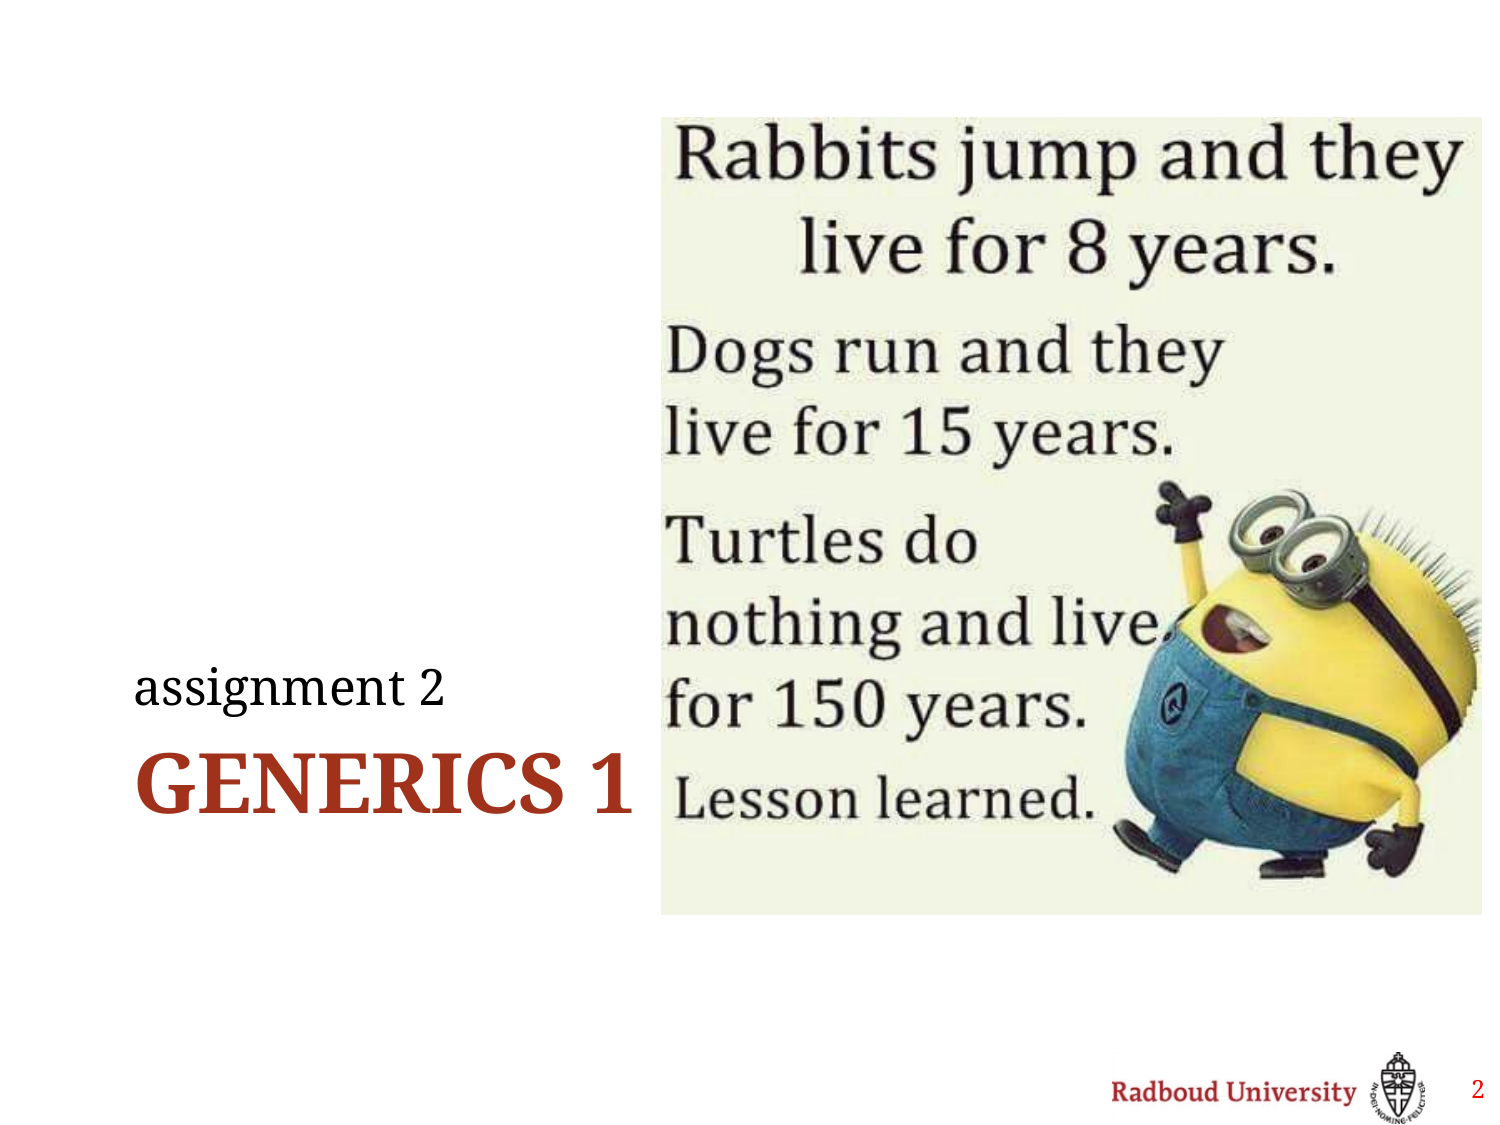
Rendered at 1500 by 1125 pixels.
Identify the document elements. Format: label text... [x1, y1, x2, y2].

picture [1112, 1052, 1425, 1124]
title Generics 1 [118, 723, 1394, 947]
picture [661, 117, 1483, 915]
slide_number 2 [1433, 1060, 1500, 1121]
list assignment 2 [118, 476, 656, 723]
